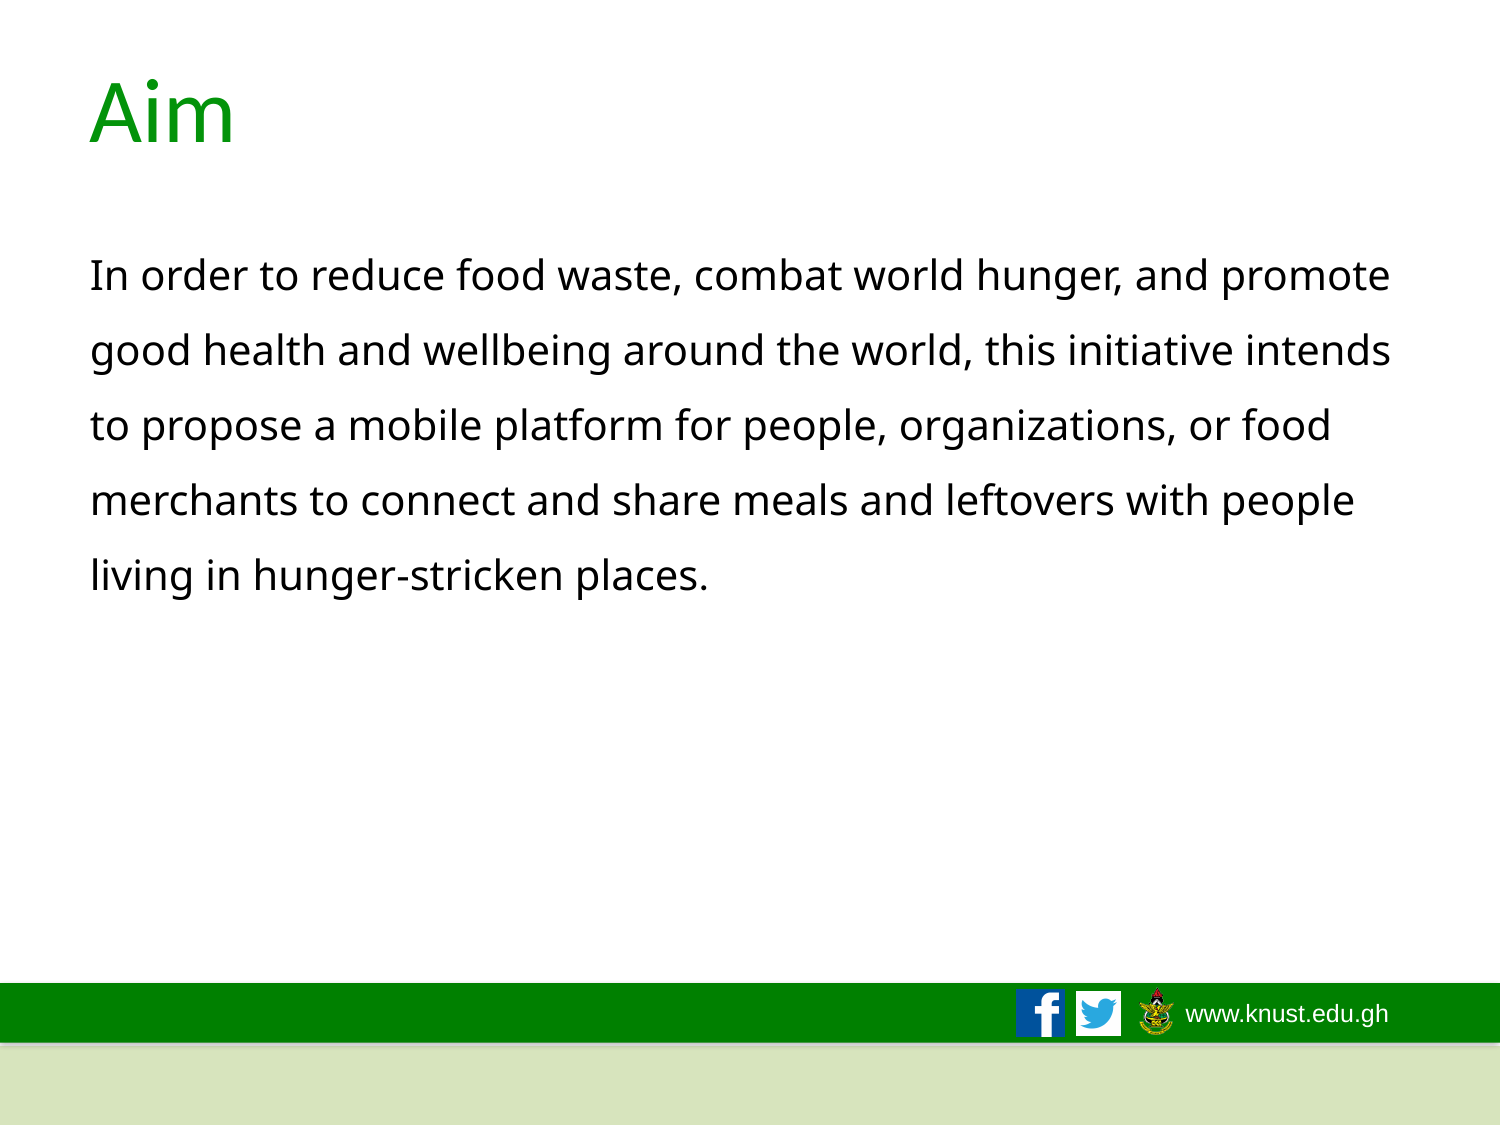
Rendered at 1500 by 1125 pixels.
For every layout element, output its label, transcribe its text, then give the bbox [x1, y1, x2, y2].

picture [1076, 991, 1121, 1036]
title Aim [75, 43, 315, 155]
text_box In order to reduce food waste, combat world hunger, and promote good health and wellbeing around the world, this initiative intends to propose a mobile platform for people, organizations, or food merchants to connect and share meals and leftovers with people living in hunger-stricken places. [75, 215, 1437, 651]
picture [1016, 989, 1065, 1037]
picture [1139, 987, 1174, 1035]
